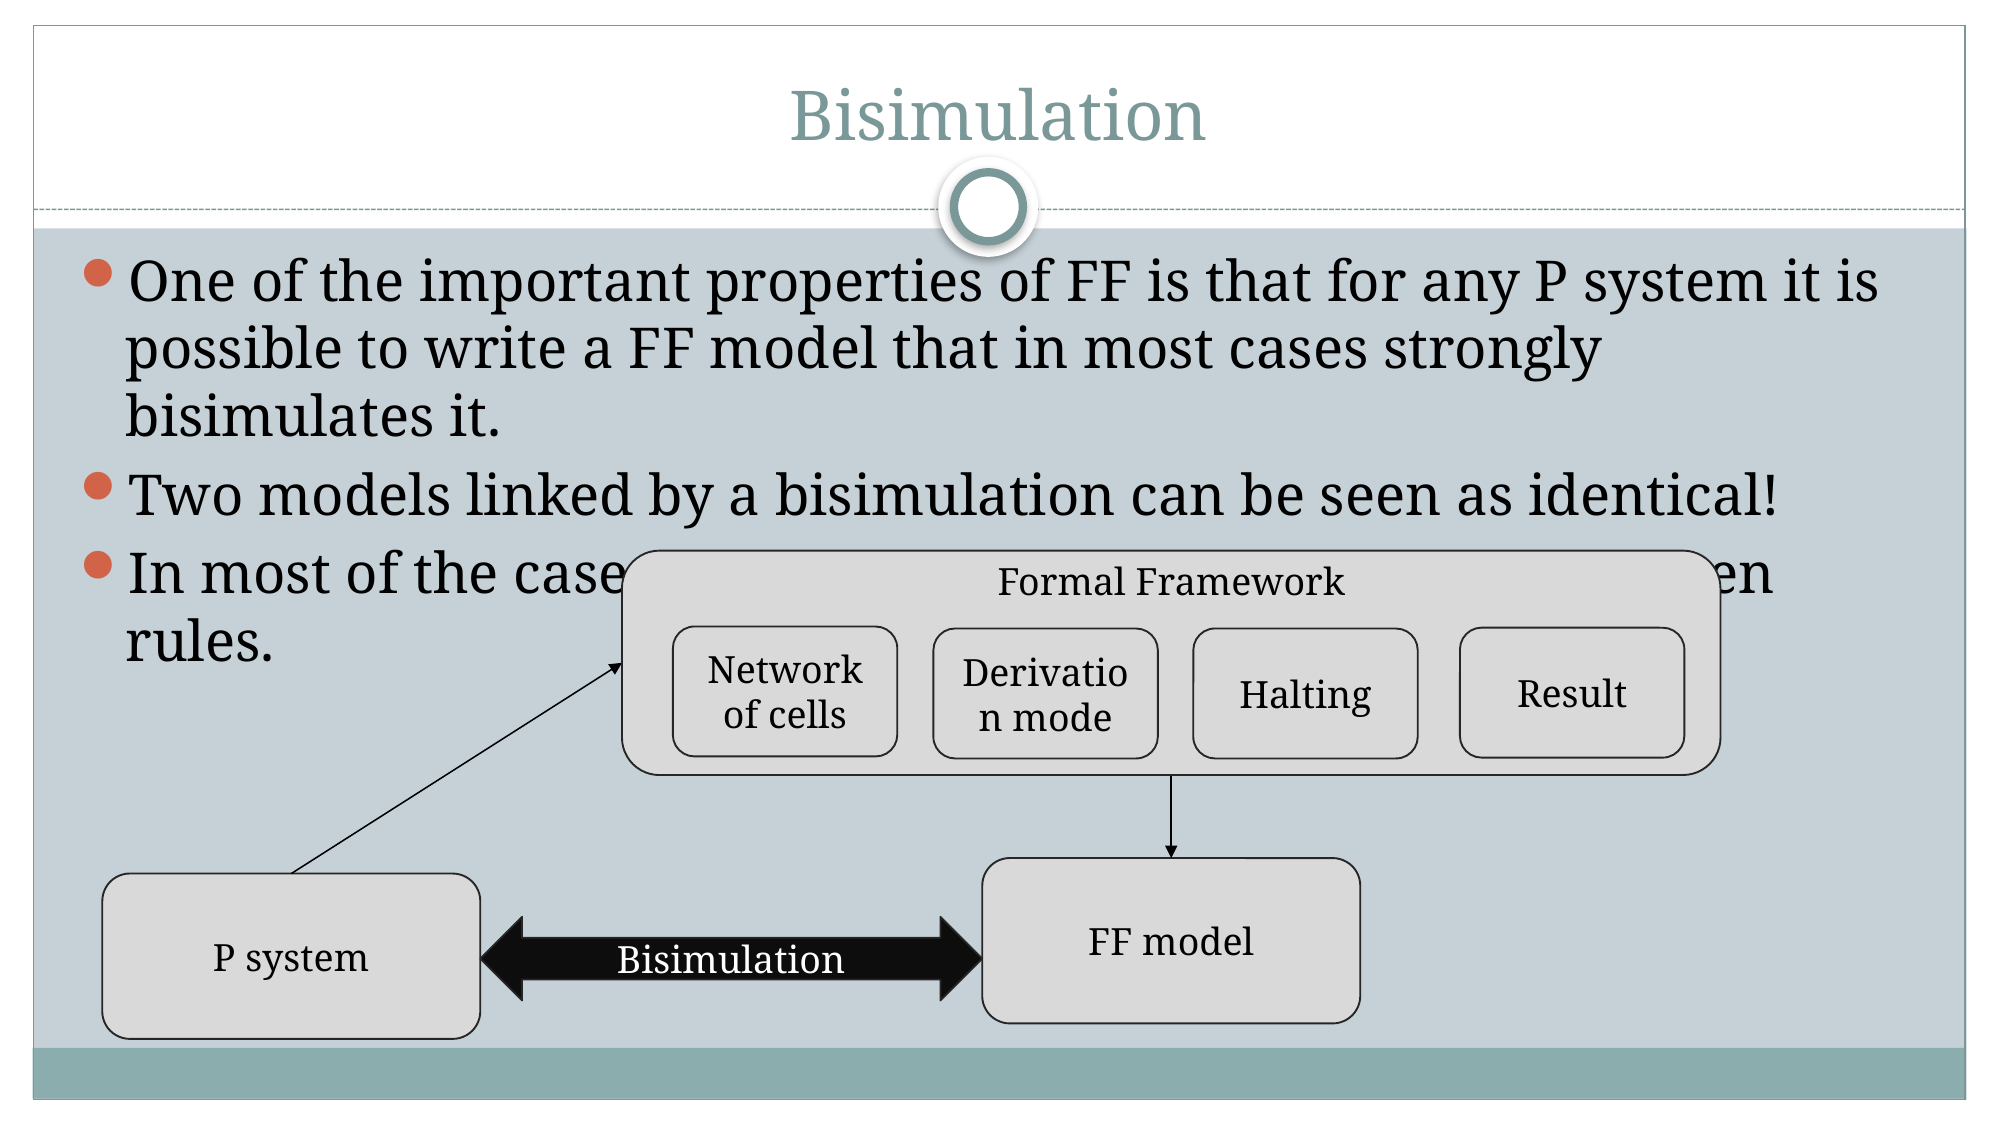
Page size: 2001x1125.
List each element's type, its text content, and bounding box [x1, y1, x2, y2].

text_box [621, 550, 1721, 776]
list One of the important properties of FF is that for any P system it is possible to write a FF model that in most cases strongly bisimulates it. Two models linked by a bisimulation can be seen as identical! In most of the cases there is a direct correspondence between rules. [66, 237, 1926, 988]
title Bisimulation [66, 37, 1933, 162]
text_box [290, 662, 623, 874]
text_box P system [101, 872, 482, 1040]
text_box Bisimulation [479, 915, 983, 1002]
text_box FF model [981, 857, 1362, 1025]
